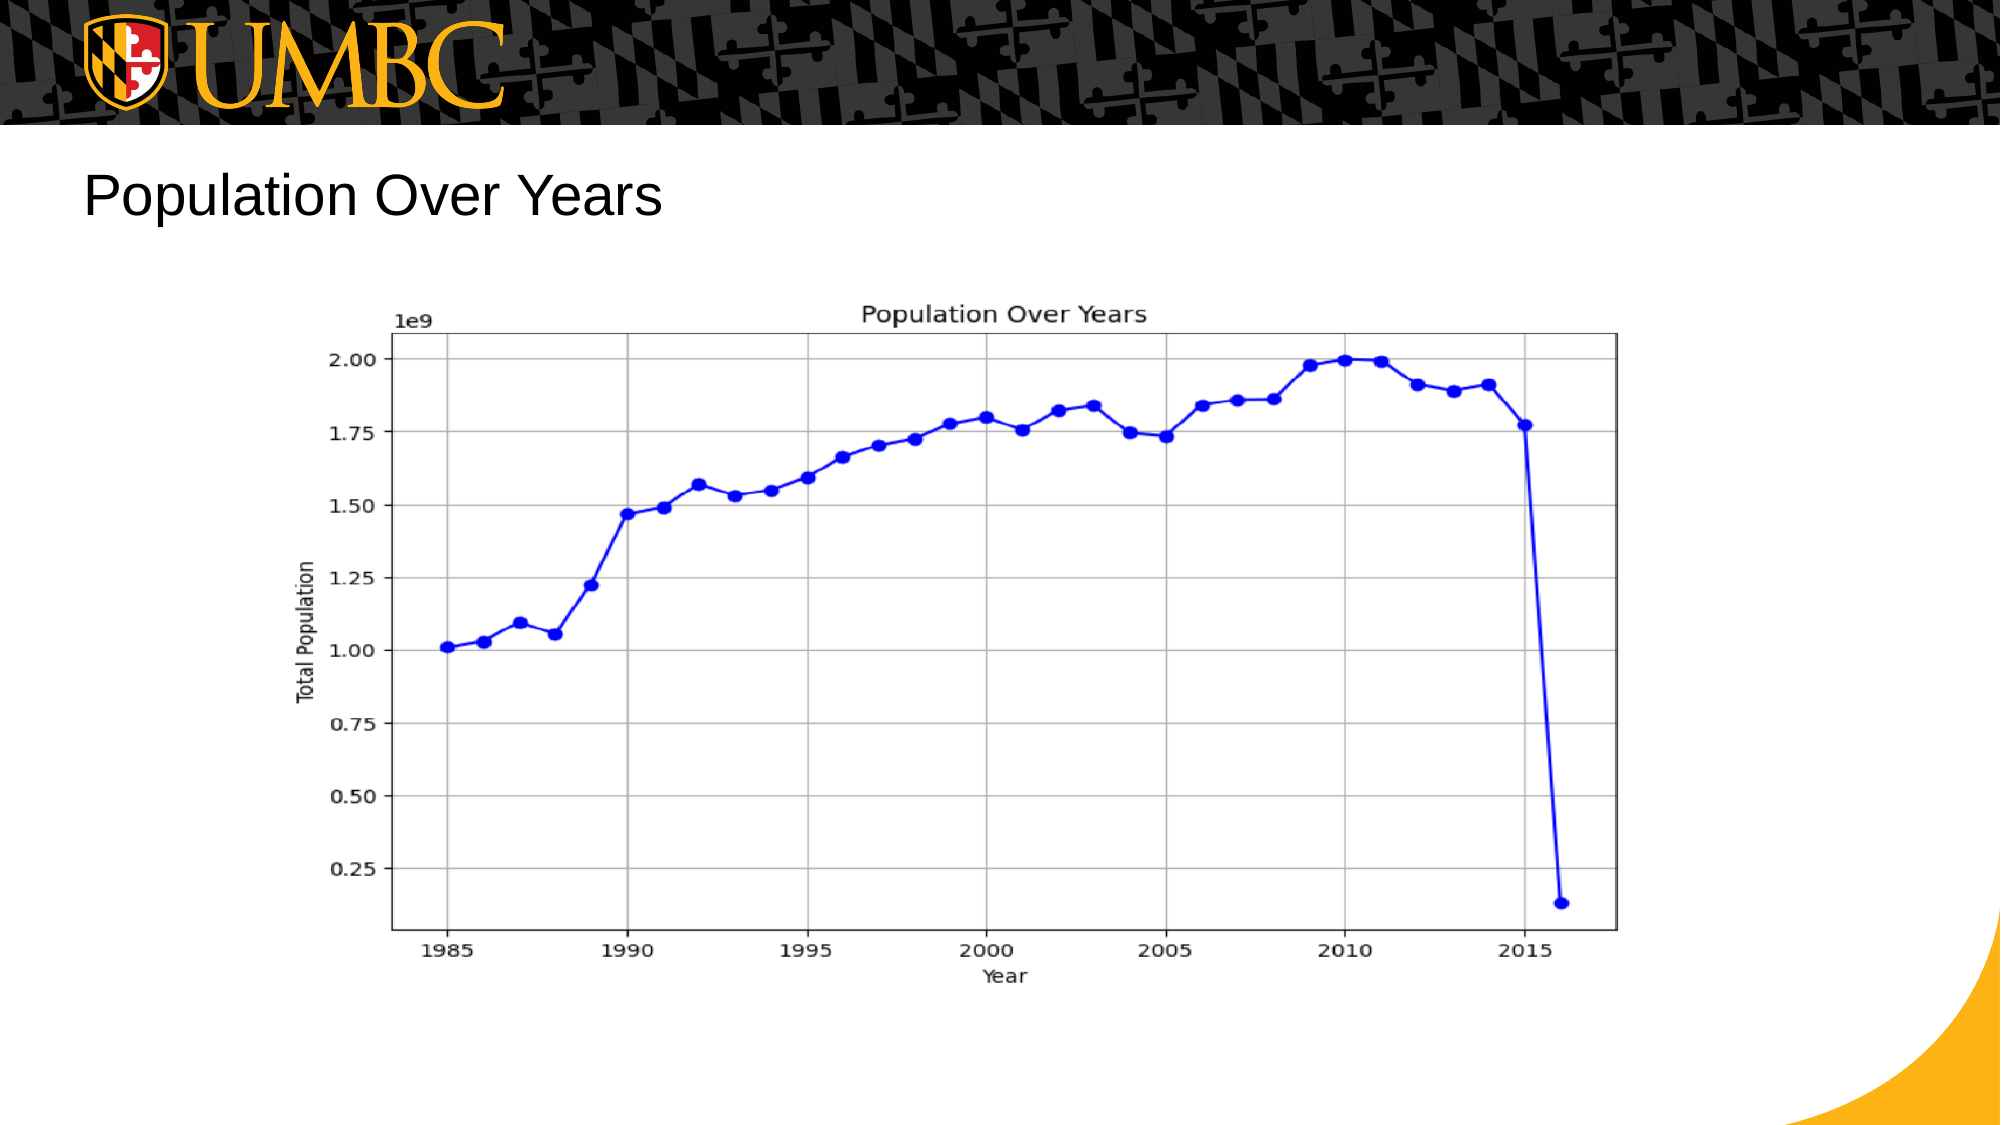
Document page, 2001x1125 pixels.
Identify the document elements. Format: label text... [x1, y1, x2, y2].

picture [0, 0, 2000, 125]
title Population Over Years [68, 142, 1932, 268]
picture [243, 287, 1726, 1015]
picture [1784, 906, 2000, 1125]
